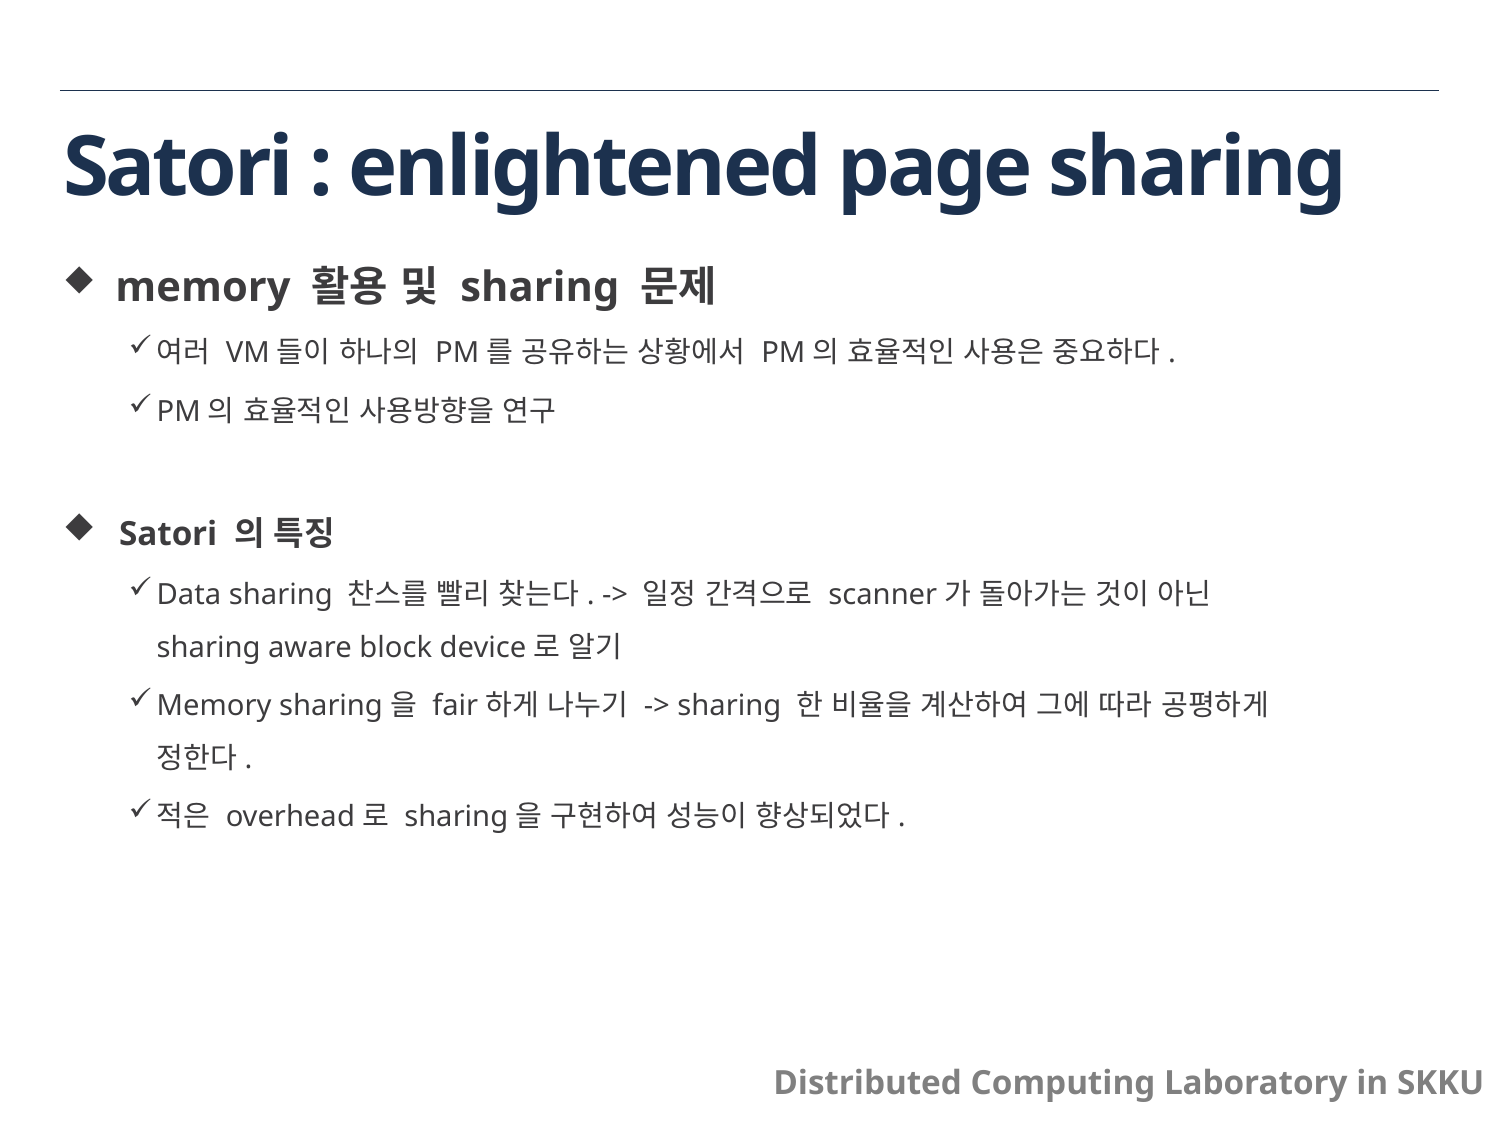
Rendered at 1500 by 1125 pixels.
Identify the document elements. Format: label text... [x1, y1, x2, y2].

text_box memory 활용 및 sharing 문제 여러 VM들이 하나의 PM를 공유하는 상황에서 PM의 효율적인 사용은 중요하다. PM의 효율적인 사용방향을 연구 Satori 의 특징 Data sharing 찬스를 빨리 찾는다. -> 일정 간격으로 scanner가 돌아가는 것이 아닌 sharing aware block device로 알기 Memory sharing을 fair하게 나누기 -> sharing 한 비율을 계산하여 그에 따라 공평하게 정한다. 적은 overhead로 sharing을 구현하여 성능이 향상되었다. [48, 227, 1333, 1054]
text_box Distributed Computing Laboratory in SKKU [758, 1053, 1500, 1116]
title Satori : enlightened page sharing [48, 114, 1476, 211]
